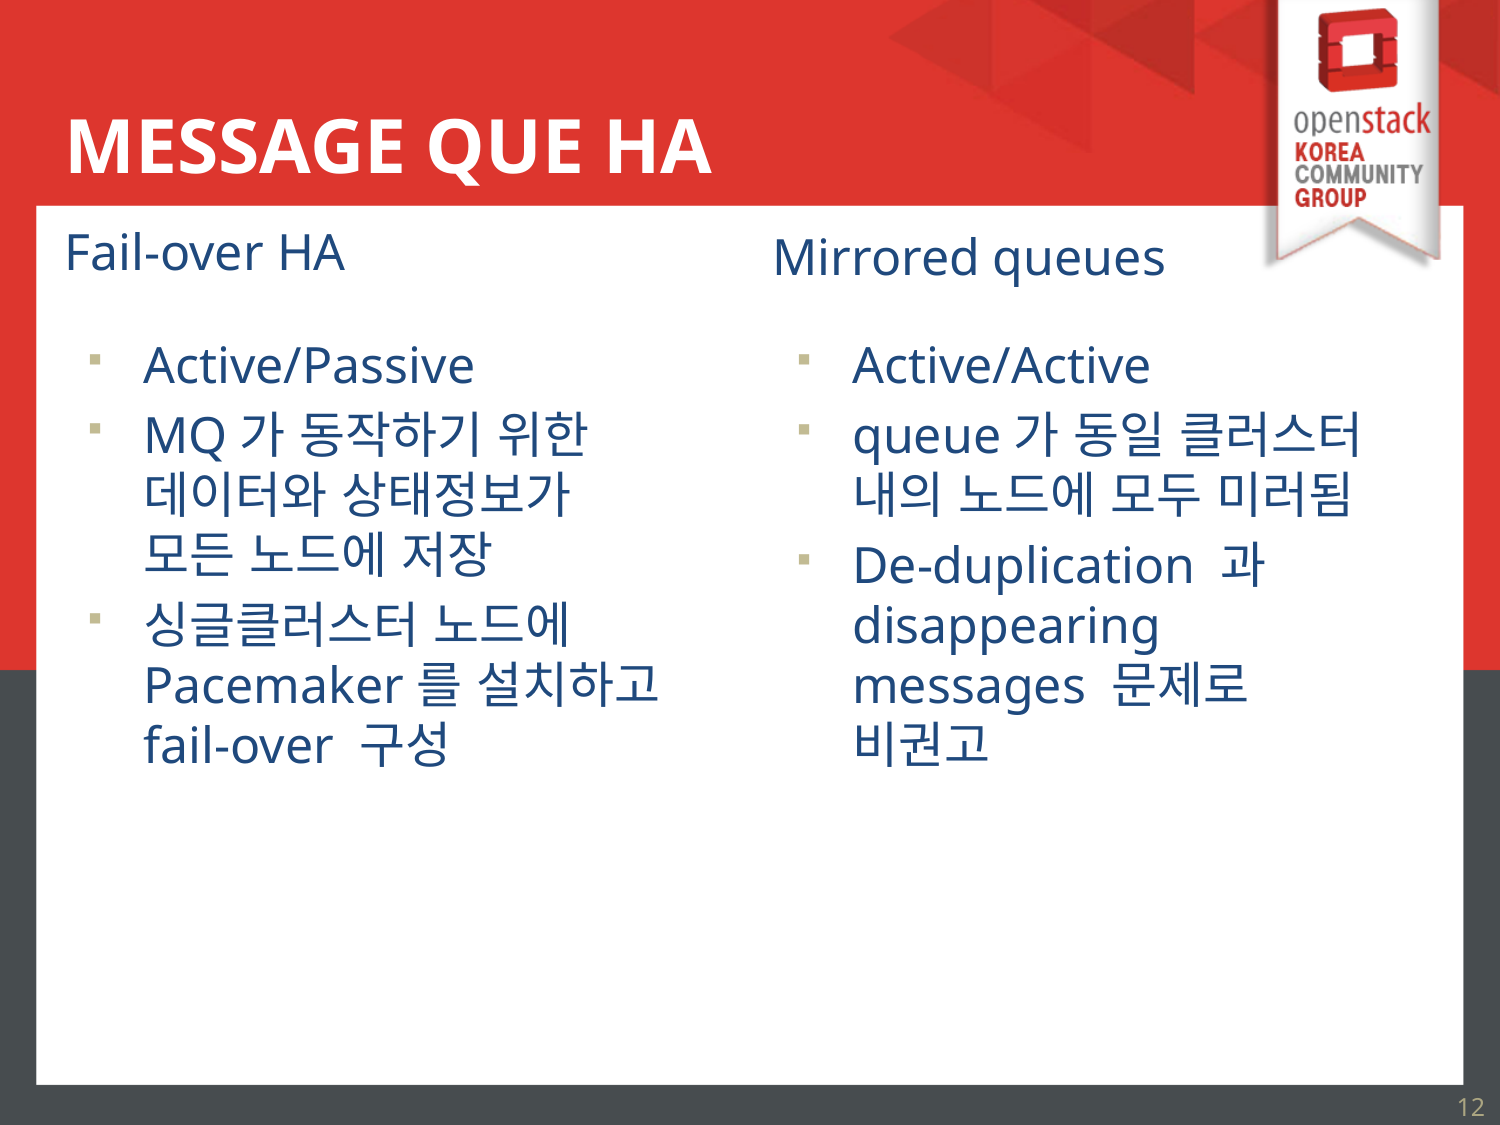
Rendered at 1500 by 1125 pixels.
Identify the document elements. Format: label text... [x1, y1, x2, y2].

slide_number 12 [1375, 1084, 1500, 1125]
text_box Mirrored queues [757, 217, 1234, 303]
list Active/Active queue가 동일 클러스터 내의 노드에 모두 미러됨 De-duplication 과 disappearing messages 문제로 비권고 [780, 326, 1389, 1069]
text_box Active/Passive MQ가 동작하기 위한 데이터와 상태정보가 모든 노드에 저장 싱글클러스터 노드에 Pacemaker를 설치하고 fail-over 구성 [72, 326, 679, 1069]
title Message Que Ha [50, 75, 1475, 213]
picture [0, 0, 1500, 1125]
text_box Fail-over HA [49, 212, 526, 297]
